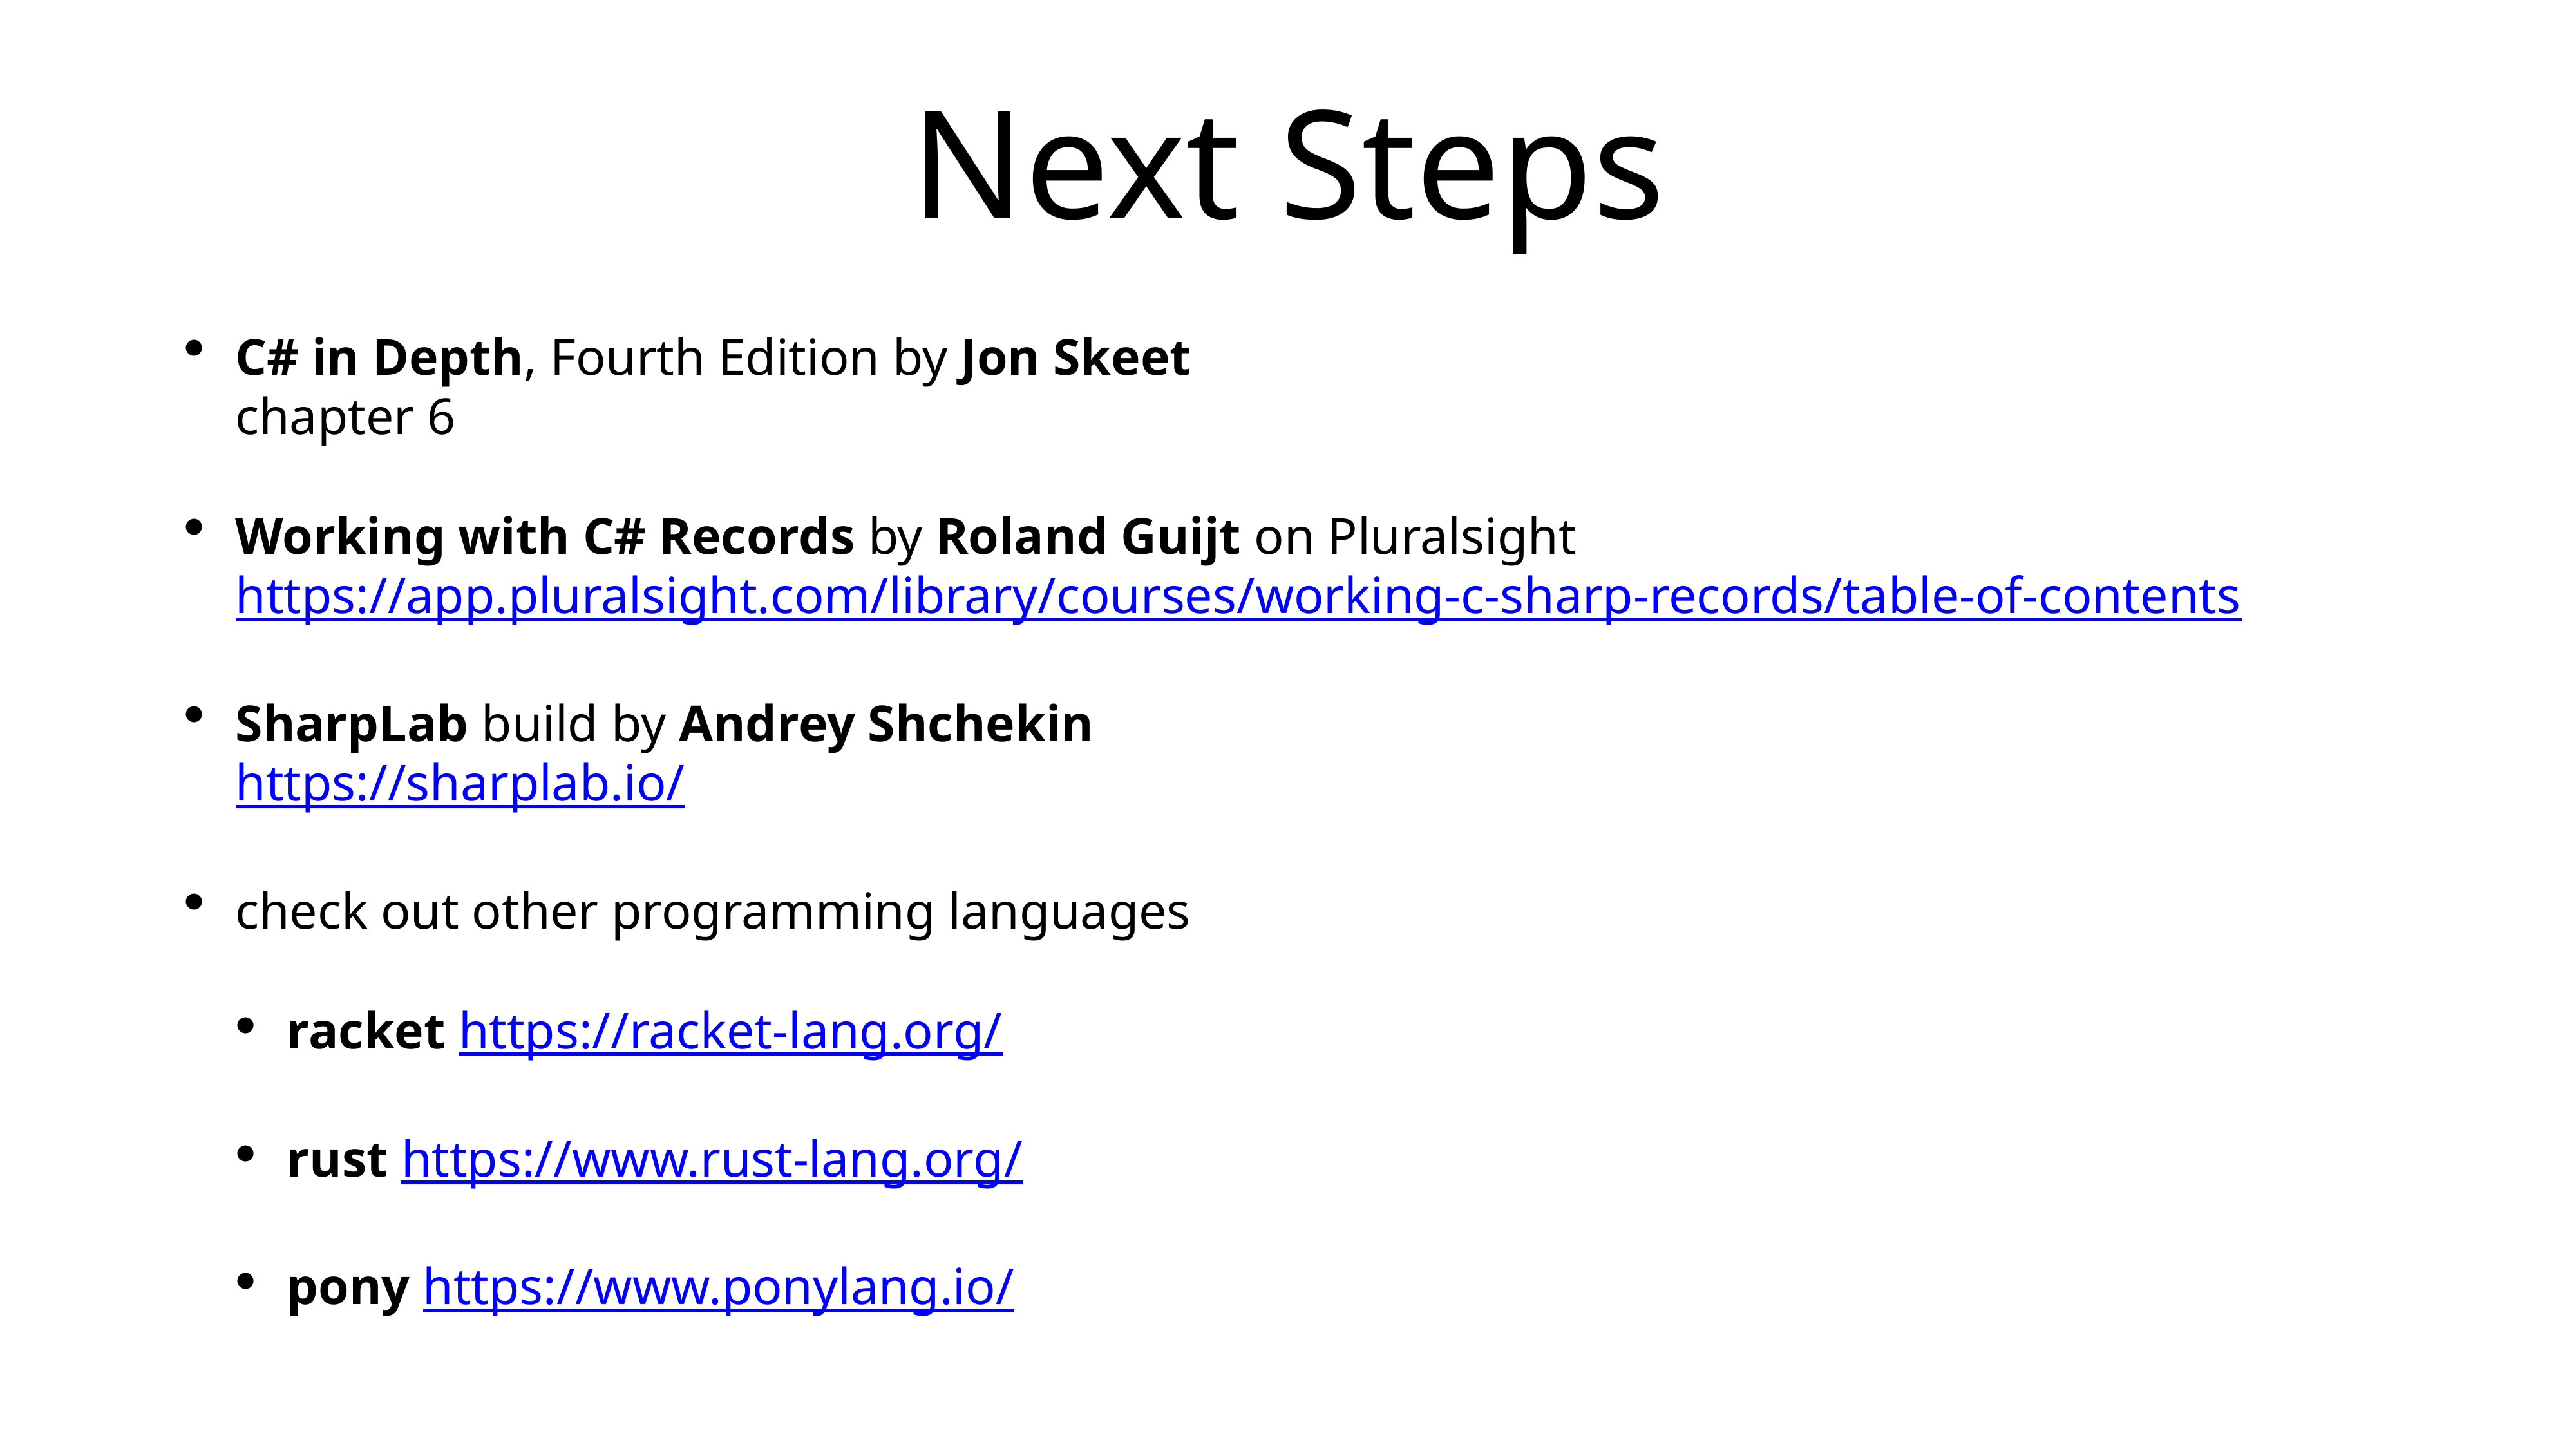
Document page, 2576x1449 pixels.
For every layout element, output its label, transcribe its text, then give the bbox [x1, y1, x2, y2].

title Next Steps [178, 37, 2398, 279]
list C# in Depth, Fourth Edition by Jon Skeet chapter 6 Working with C# Records by Roland Guijt on Pluralsight https://app.pluralsight.com/library/courses/working-c-sharp-records/table-of-contents SharpLab build by Andrey Shchekin https://sharplab.io/ check out other programming languages racket https://racket-lang.org/ rust https://www.rust-lang.org/ pony https://www.ponylang.io/ [178, 332, 2398, 1316]
